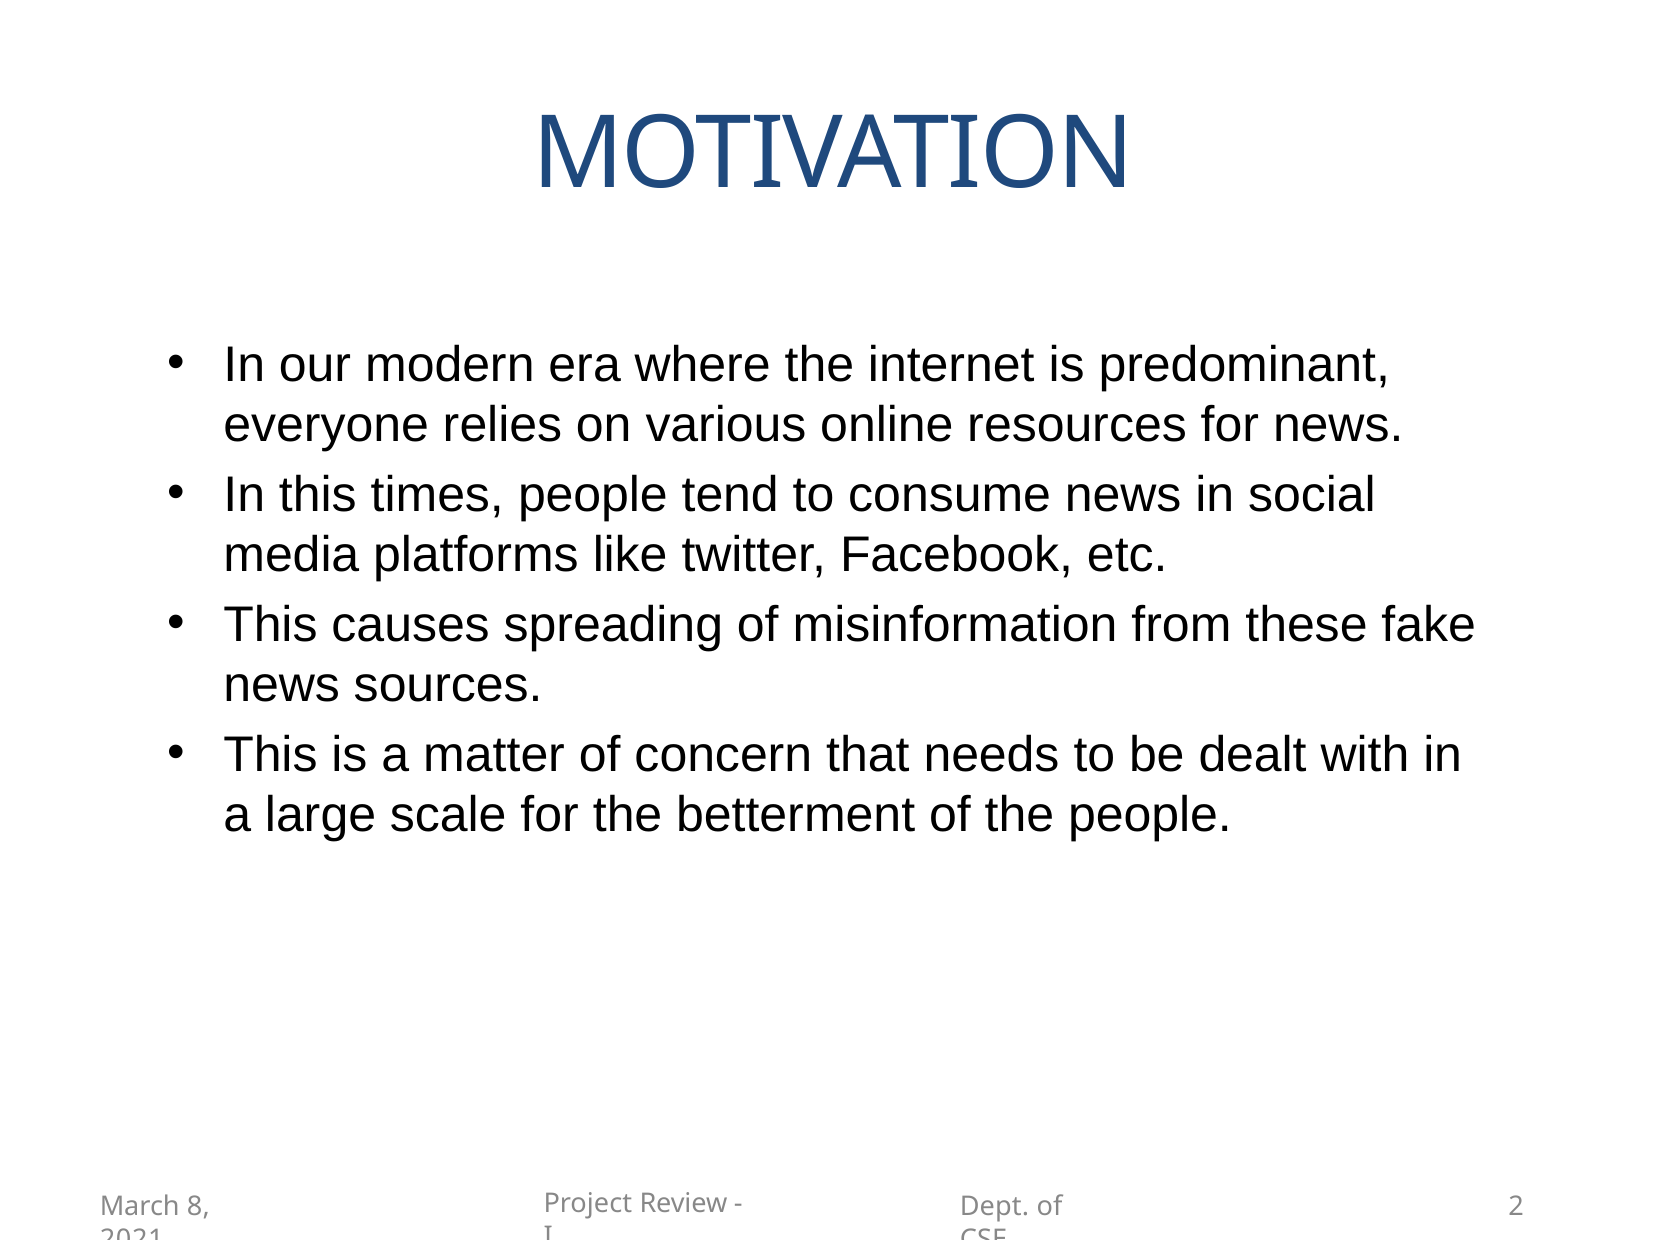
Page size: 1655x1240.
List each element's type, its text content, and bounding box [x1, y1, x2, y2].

text_box In our modern era where the internet is predominant, everyone relies on various online resources for news. In this times, people tend to consume news in social media platforms like twitter, Facebook, etc. This causes spreading of misinformation from these fake news sources. This is a matter of concern that needs to be dealt with in a large scale for the betterment of the people. [152, 324, 1503, 1067]
text_box Project Review - I [541, 1185, 753, 1240]
footer Dept. of CSE [957, 1188, 1116, 1240]
slide_number 2 [1502, 1188, 1547, 1240]
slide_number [97, 1188, 279, 1240]
title MOTIVATION [530, 84, 1165, 294]
